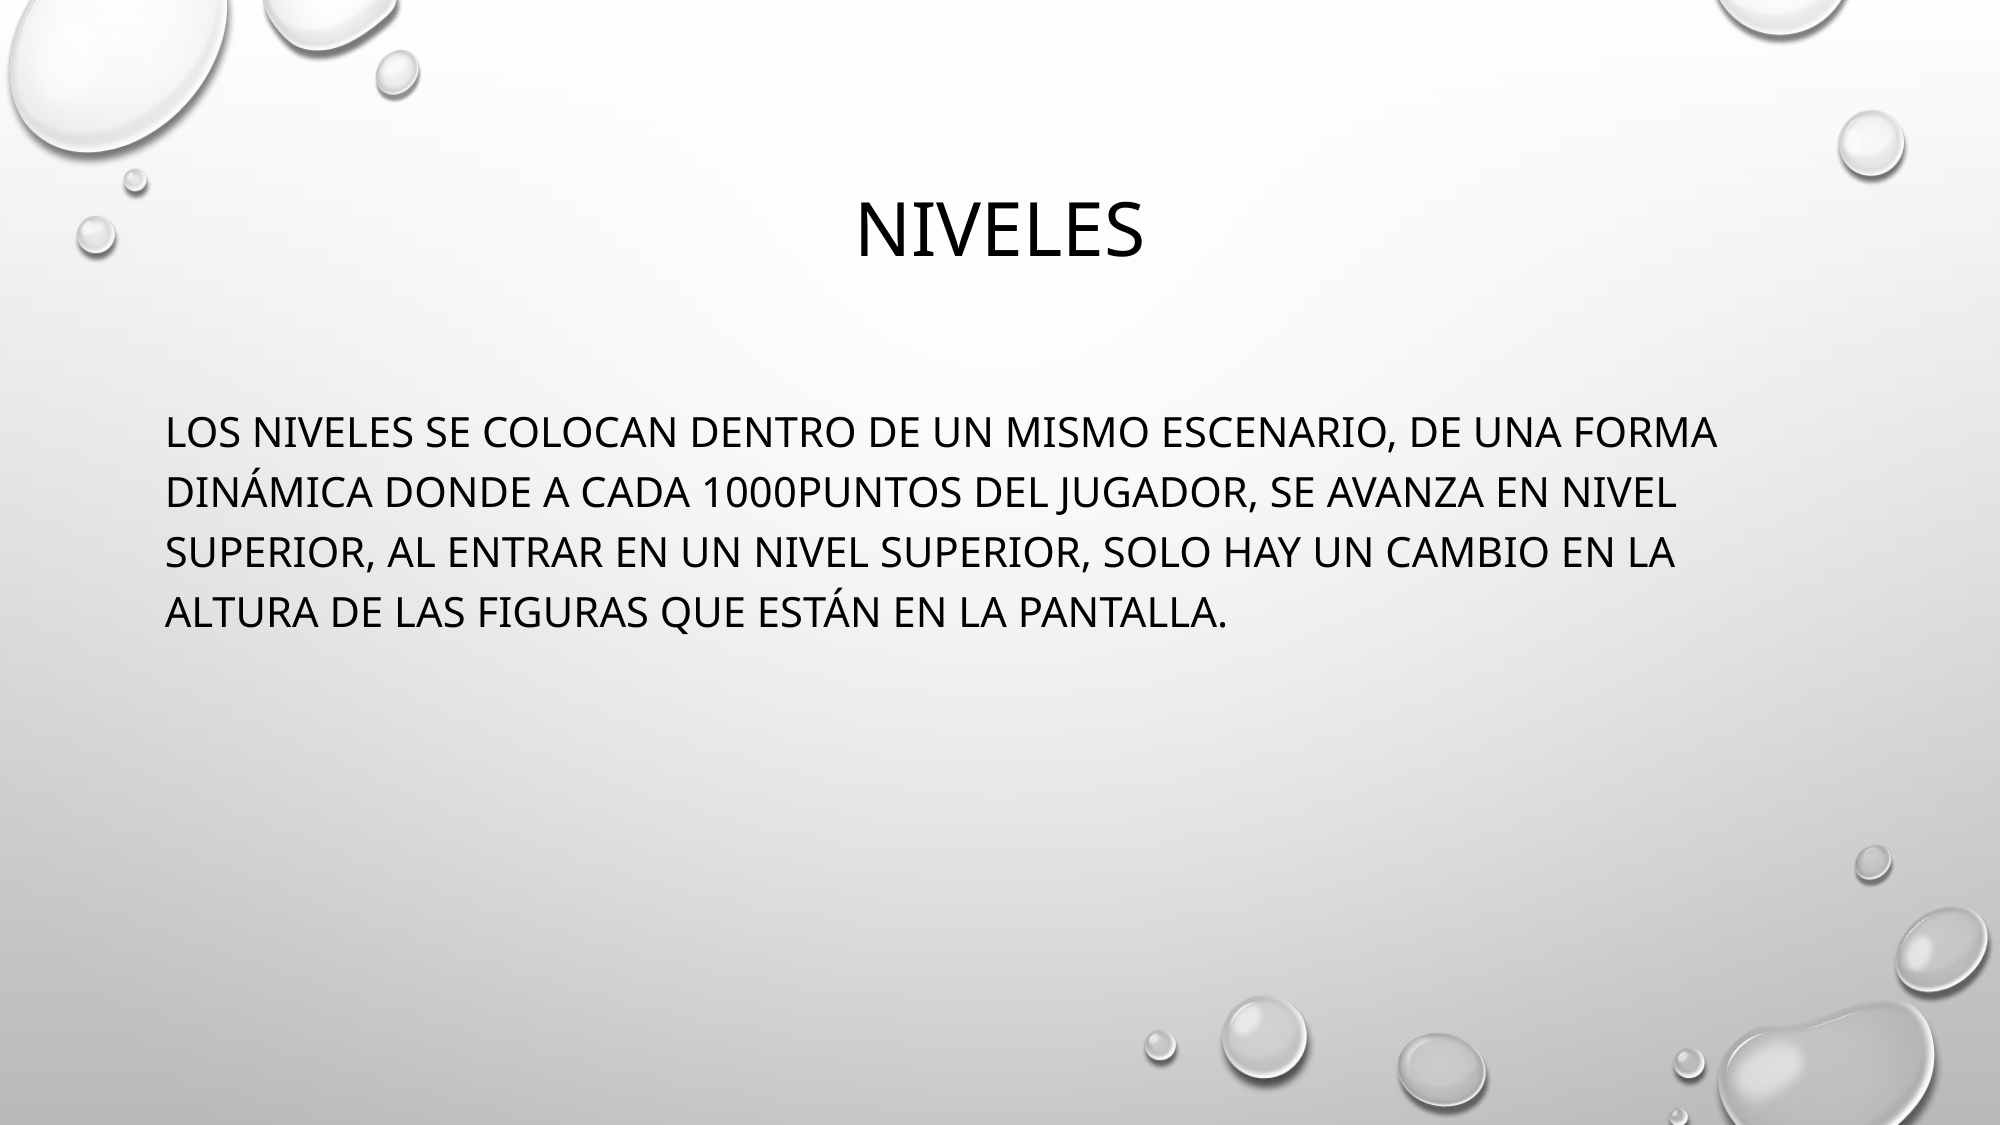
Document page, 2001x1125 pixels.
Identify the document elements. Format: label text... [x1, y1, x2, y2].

picture [0, 0, 2000, 1125]
title NIVELES [149, 101, 1851, 364]
list Los niveles se colocan dentro de un mismo escenario, de una forma dinámica donde a cada 1000puntos del jugador, se avanza en Nivel Superior, Al entrar en un nivel superior, solo hay un cambio en la altura de las figuras que están en la pantalla. [149, 388, 1850, 950]
